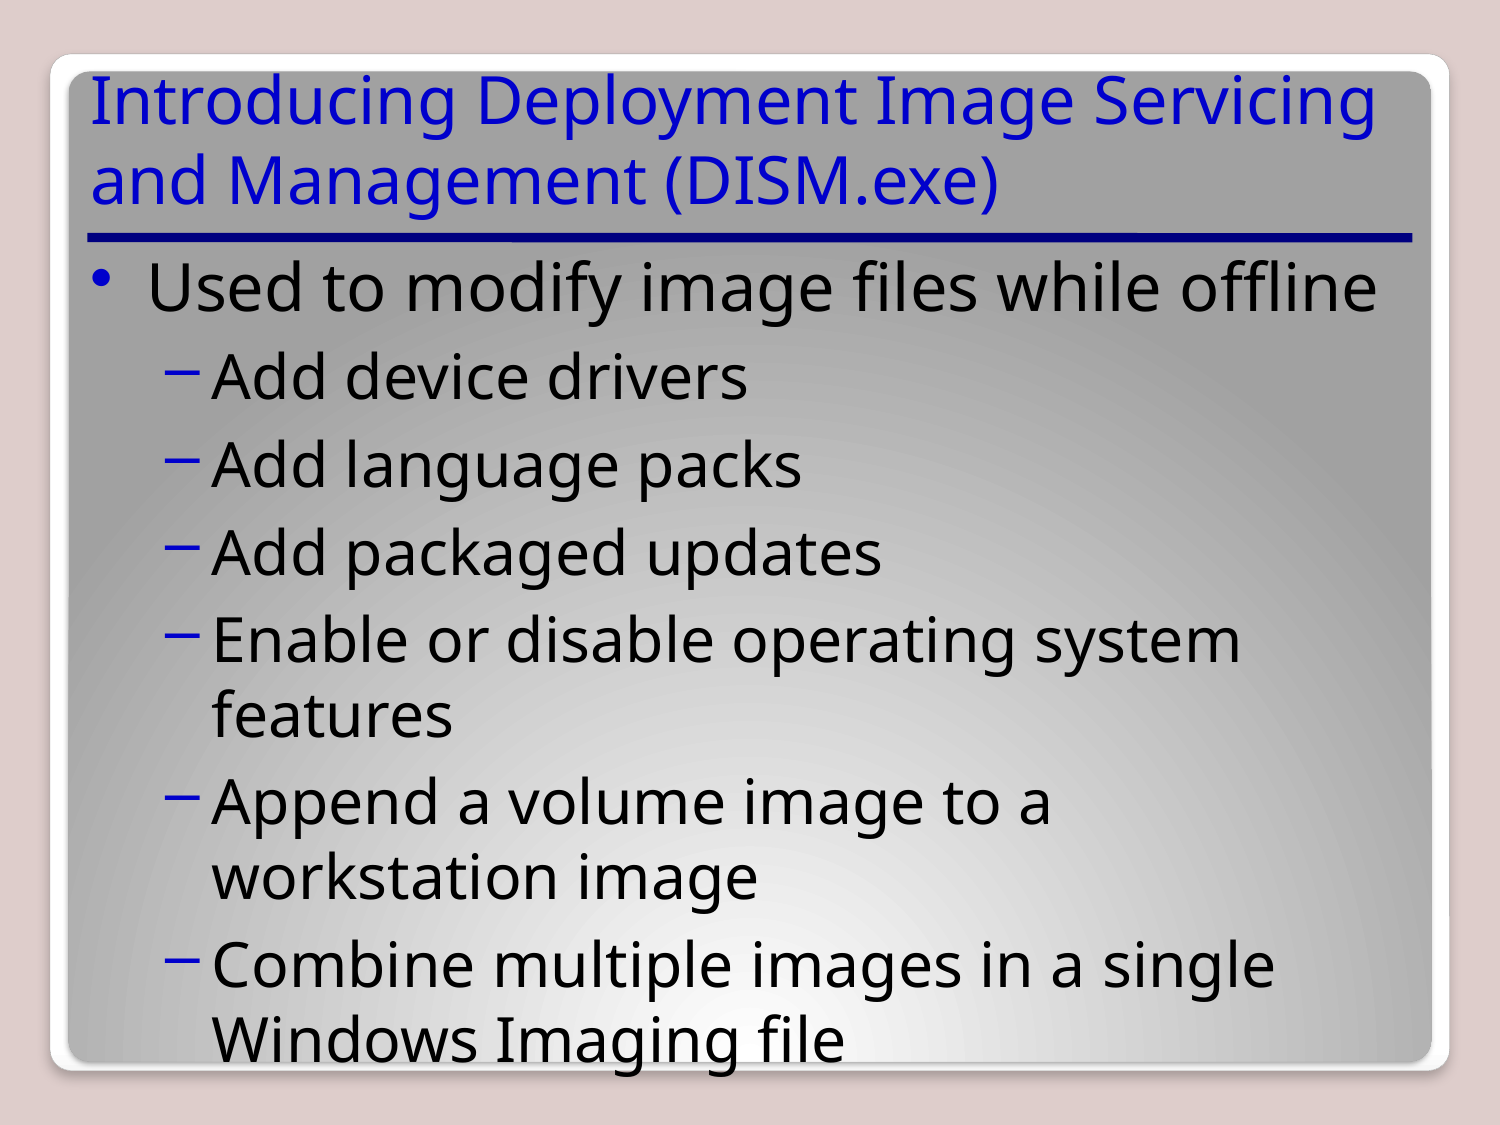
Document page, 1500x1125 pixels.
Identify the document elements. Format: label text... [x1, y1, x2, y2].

list Used to modify image files while offline Add device drivers Add language packs Add packaged updates Enable or disable operating system features Append a volume image to a workstation image Combine multiple images in a single Windows Imaging file [74, 237, 1426, 1063]
title Introducing Deployment Image Servicing and Management (DISM.exe) [74, 74, 1426, 226]
